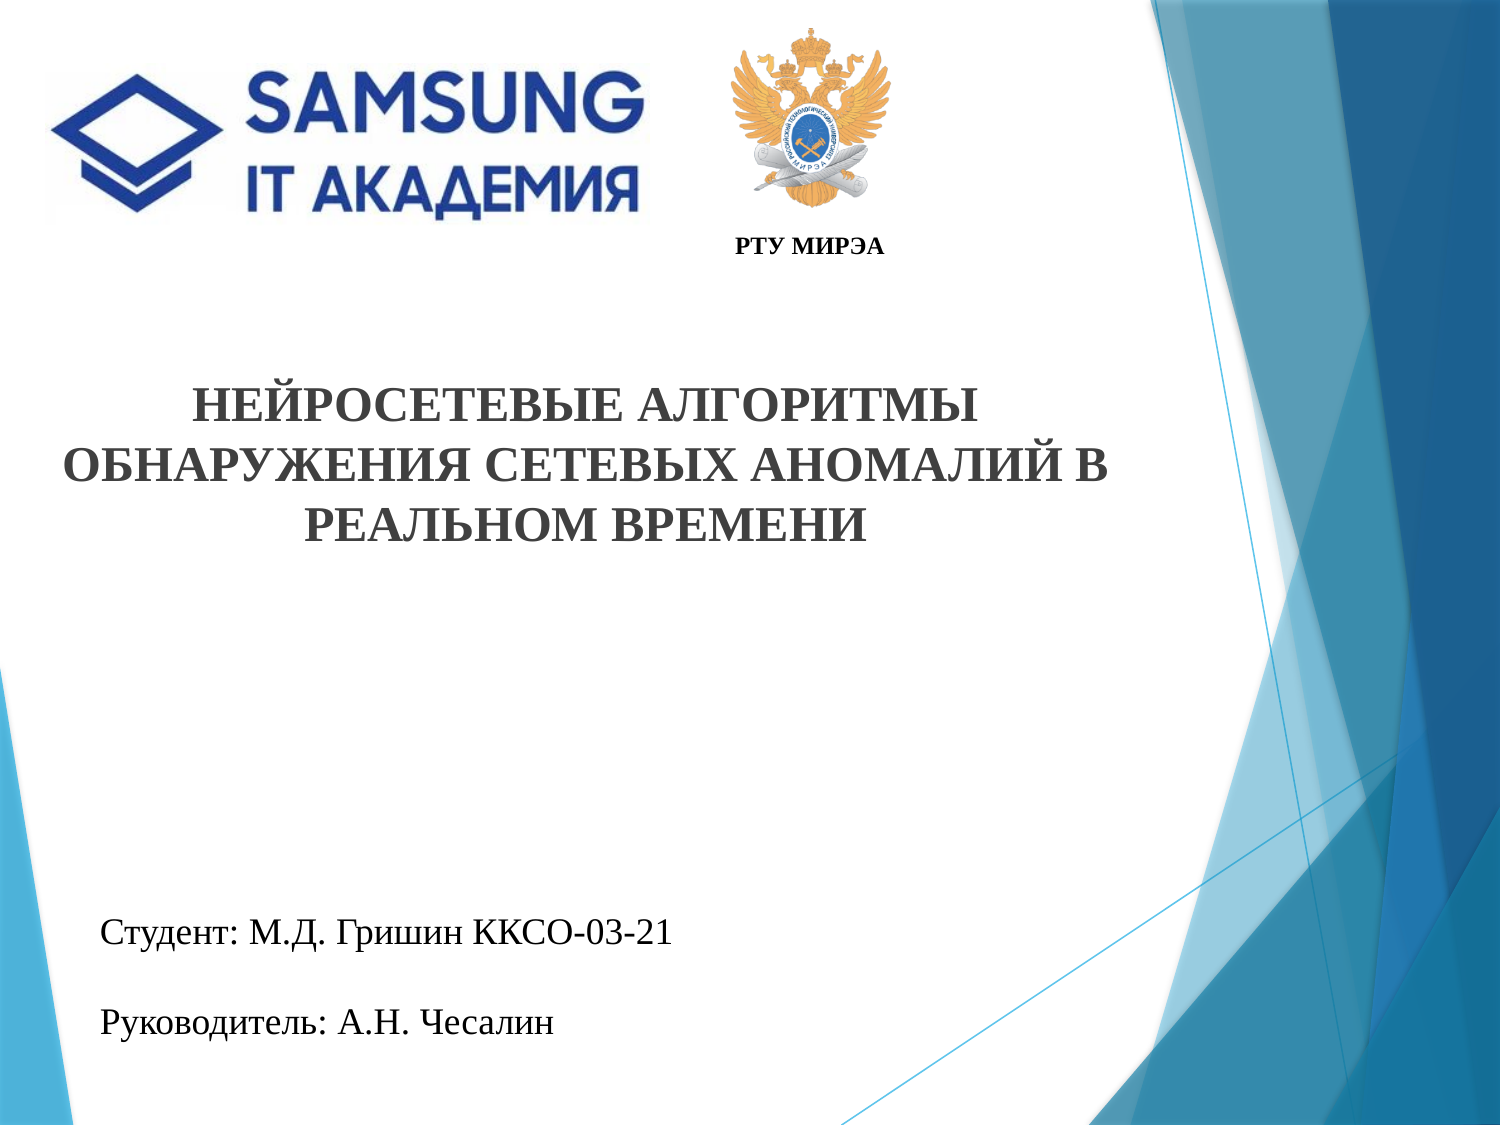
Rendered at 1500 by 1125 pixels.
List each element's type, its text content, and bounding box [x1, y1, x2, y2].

text_box Студент: М.Д. Гришин ККСО-03-21 Руководитель: А.Н. Чесалин [85, 899, 964, 1095]
text_box РТУ МИРЭА [667, 222, 953, 267]
picture [45, 62, 650, 228]
list НЕЙРОСЕТЕВЫЕ АЛГОРИТМЫ ОБНАРУЖЕНИЯ СЕТЕВЫХ АНОМАЛИЙ В РЕАЛЬНОМ ВРЕМЕНИ [22, 282, 1149, 629]
picture [720, 27, 901, 209]
